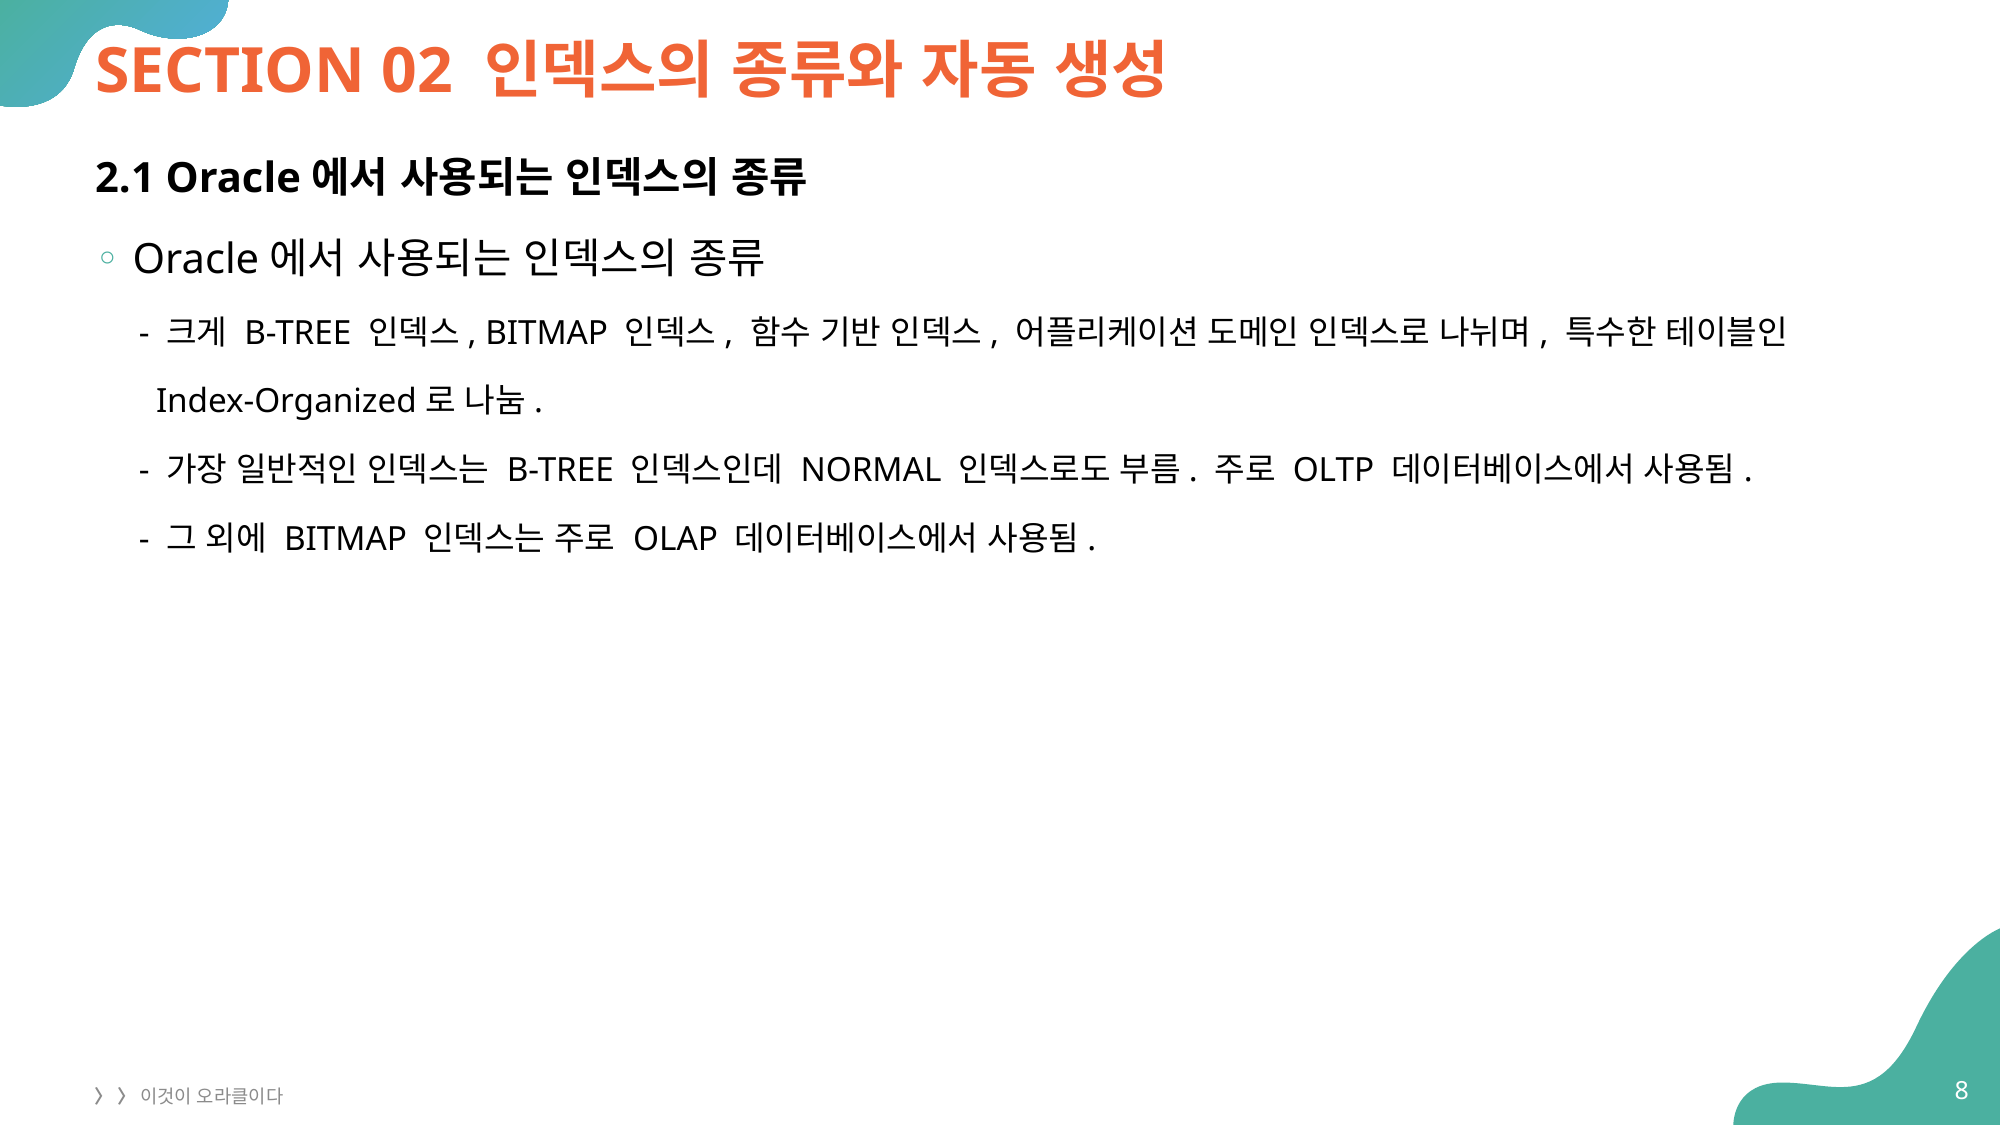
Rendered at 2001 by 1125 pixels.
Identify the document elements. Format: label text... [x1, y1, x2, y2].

title SECTION 02 인덱스의 종류와 자동 생성 [79, 17, 1931, 128]
slide_number 8 [1917, 1061, 1984, 1122]
list 2.1 Oracle에서 사용되는 인덱스의 종류 Oracle에서 사용되는 인덱스의 종류 - 크게 B-TREE 인덱스, BITMAP 인덱스, 함수 기반 인덱스, 어플리케이션 도메인 인덱스로 나뉘며, 특수한 테이블인 Index-Organized로 나눔. - 가장 일반적인 인덱스는 B-TREE 인덱스인데 NORMAL 인덱스로도 부름. 주로 OLTP 데이터베이스에서 사용됨. - 그 외에 BITMAP 인덱스는 주로 OLAP 데이터베이스에서 사용됨. [79, 133, 1931, 493]
footer 〉 〉 이것이 오라클이다 [79, 1078, 755, 1114]
